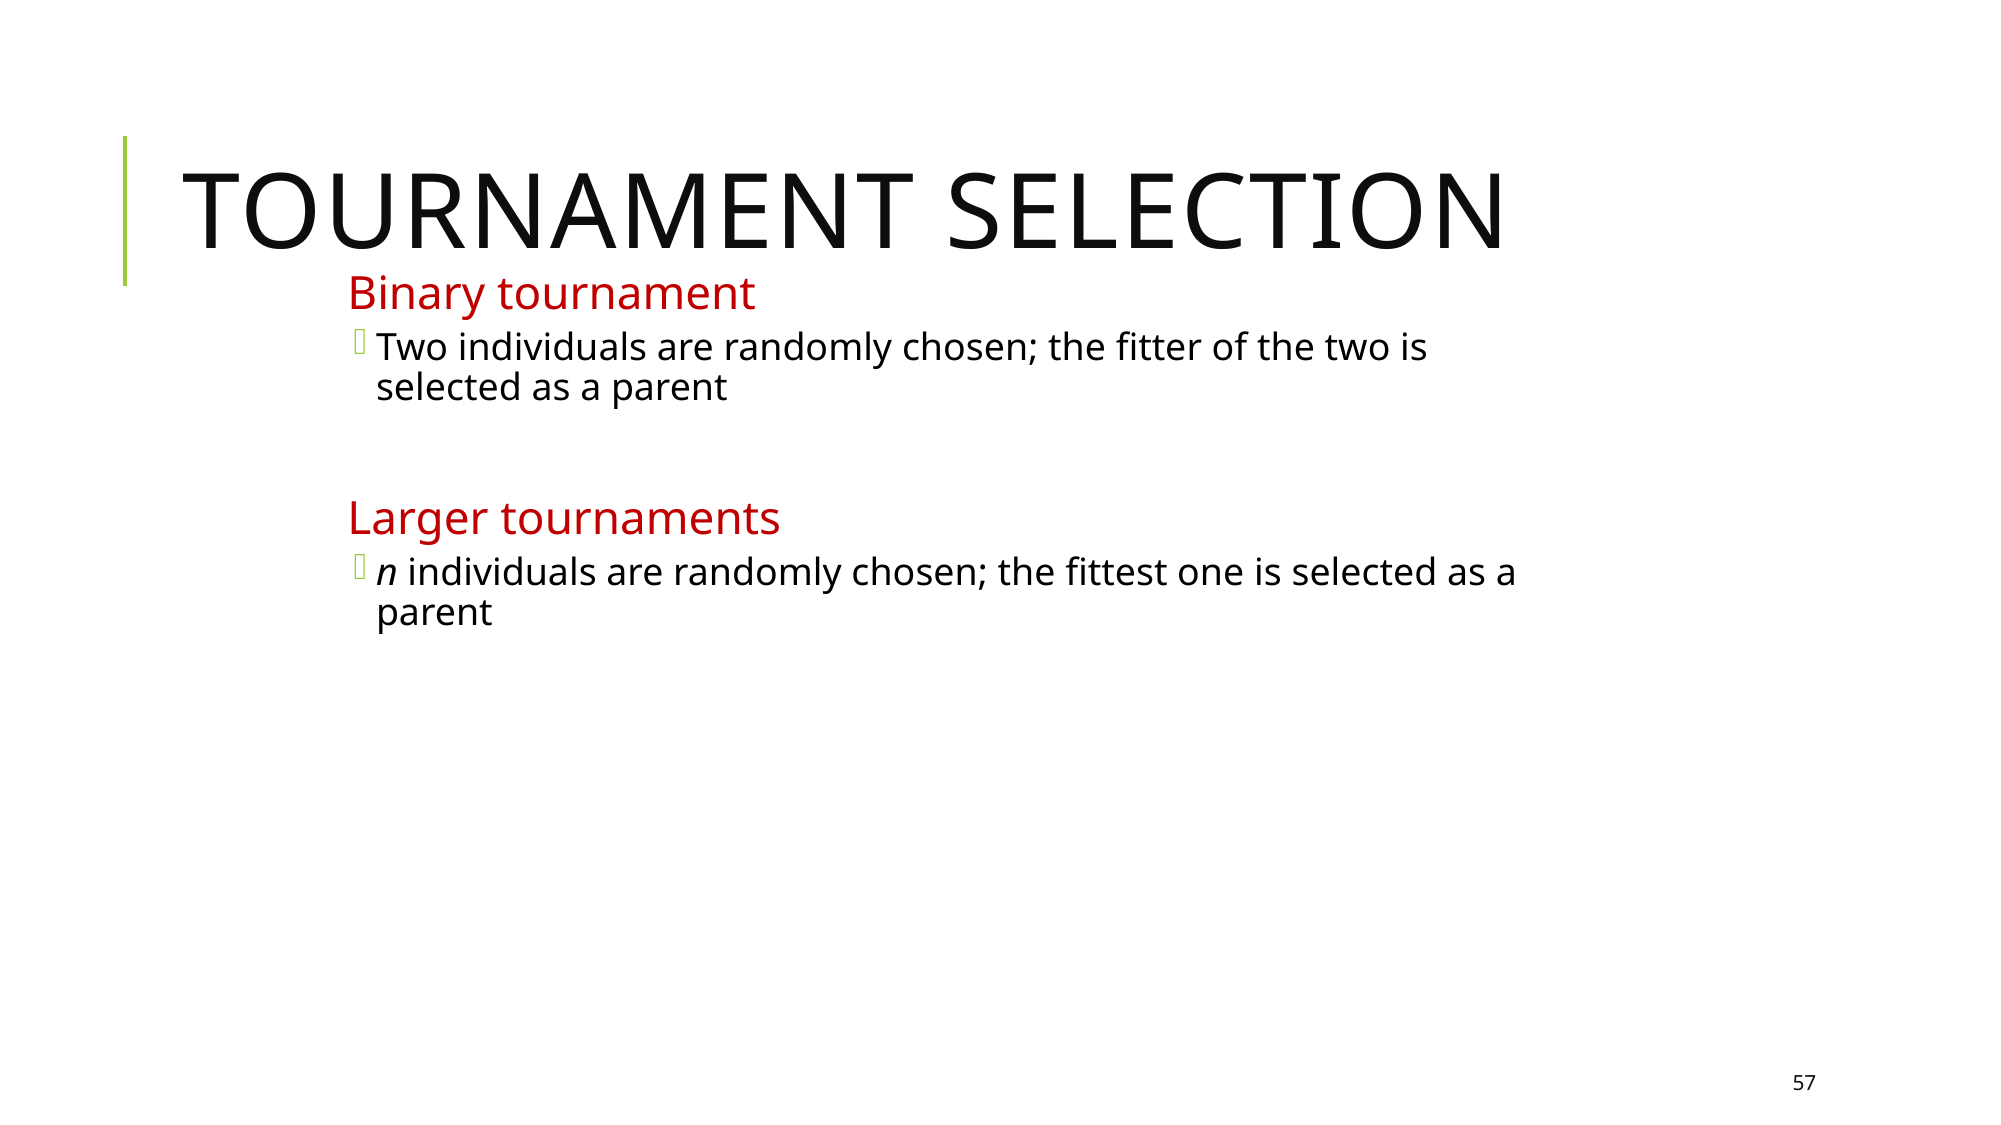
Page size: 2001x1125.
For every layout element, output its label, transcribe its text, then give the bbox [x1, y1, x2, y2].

slide_number 57 [1777, 1061, 1938, 1107]
list Binary tournament Two individuals are randomly chosen; the fitter of the two is selected as a parent Larger tournaments n individuals are randomly chosen; the fittest one is selected as a parent [324, 262, 1550, 1062]
title Tournament Selection [168, 96, 1763, 342]
